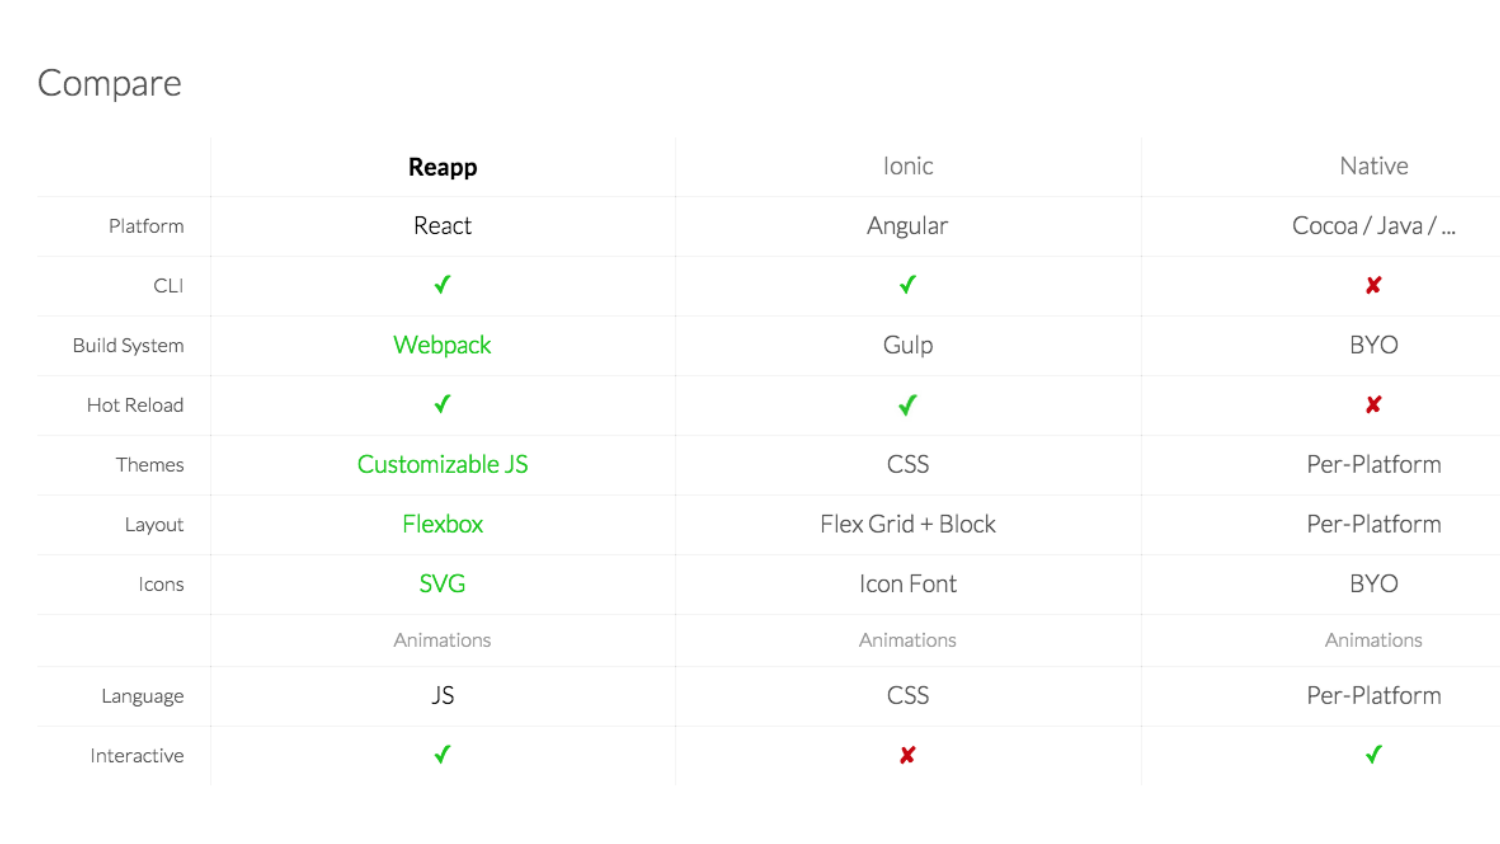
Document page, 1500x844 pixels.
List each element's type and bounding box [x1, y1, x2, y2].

picture [16, 31, 1500, 794]
